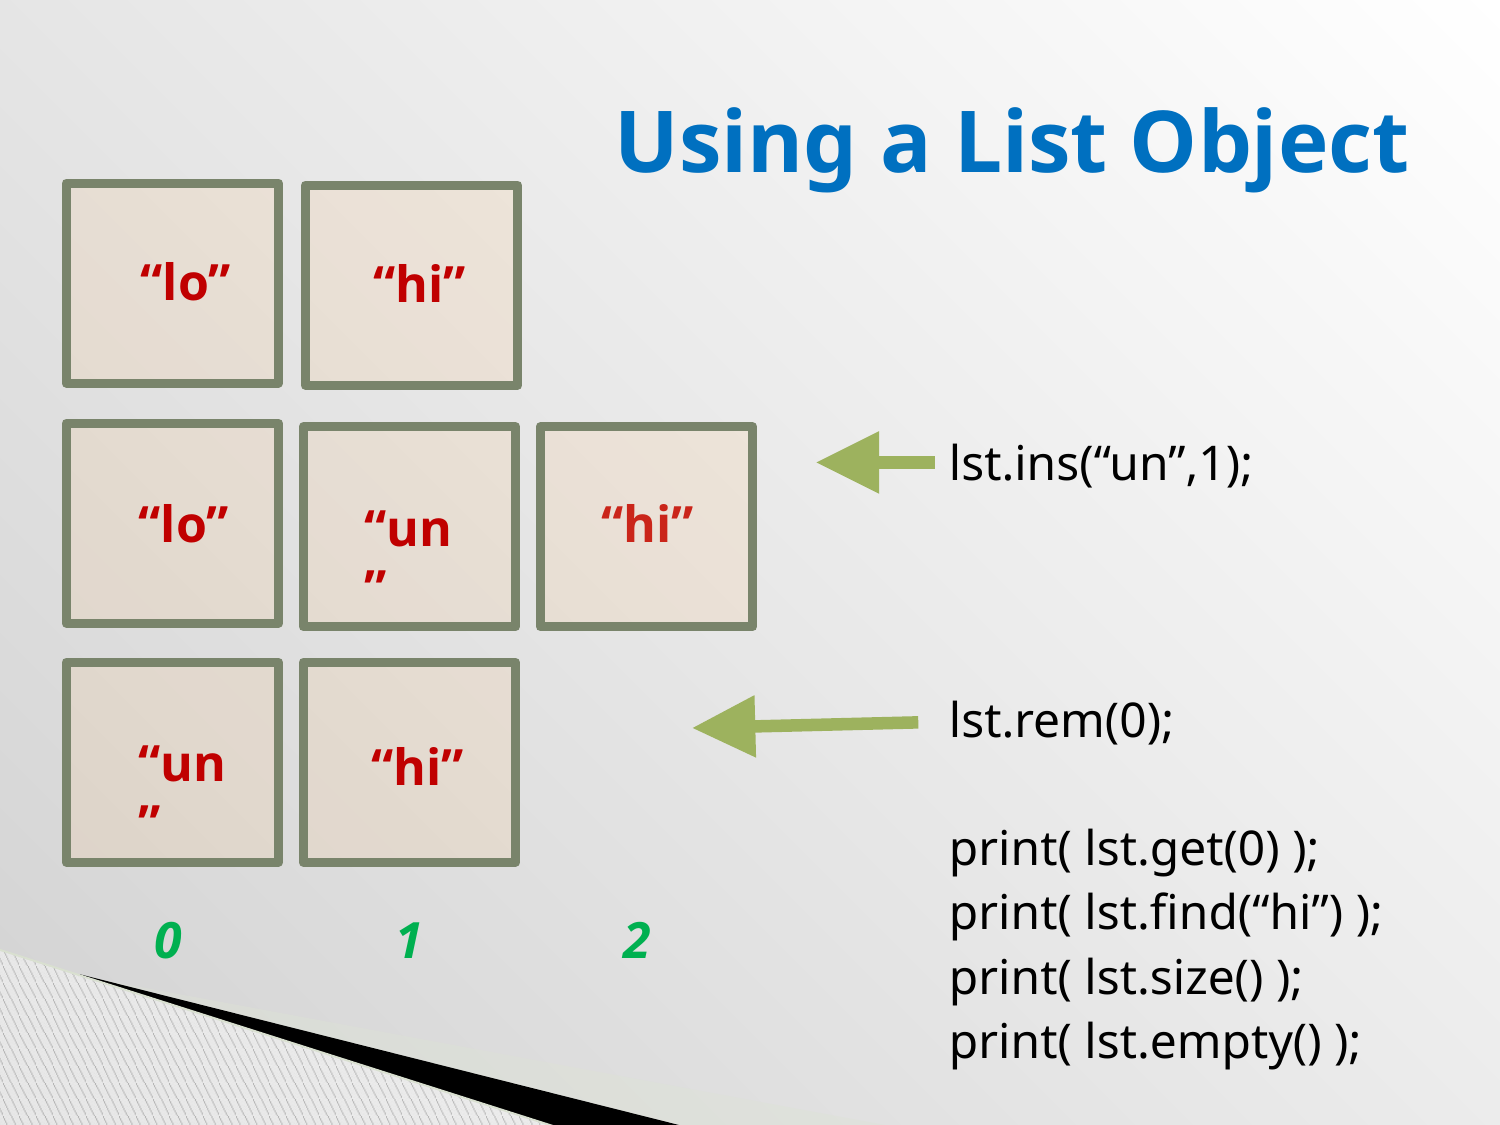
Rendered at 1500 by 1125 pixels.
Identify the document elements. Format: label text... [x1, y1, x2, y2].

text_box “hi” [356, 727, 494, 804]
text_box [305, 185, 518, 386]
text_box [66, 662, 279, 863]
text_box [66, 423, 279, 624]
text_box “hi” [358, 244, 497, 321]
text_box [540, 426, 753, 627]
text_box [303, 662, 516, 863]
text_box [303, 426, 516, 627]
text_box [692, 722, 919, 729]
text_box “lo” [123, 485, 274, 561]
text_box “un” [349, 488, 488, 565]
list lst.ins(“un”,1); lst.rem(0); print( lst.get(0) ); print( lst.find(“hi”) ); print( lst.size() ); print( lst.empty() ); [875, 232, 1442, 1100]
text_box [66, 183, 279, 384]
text_box 2 [609, 901, 684, 977]
title Using a List Object [75, 45, 1425, 233]
text_box “lo” [125, 243, 276, 319]
text_box “un” [123, 724, 262, 800]
text_box 1 [380, 901, 456, 977]
text_box 0 [139, 901, 214, 977]
